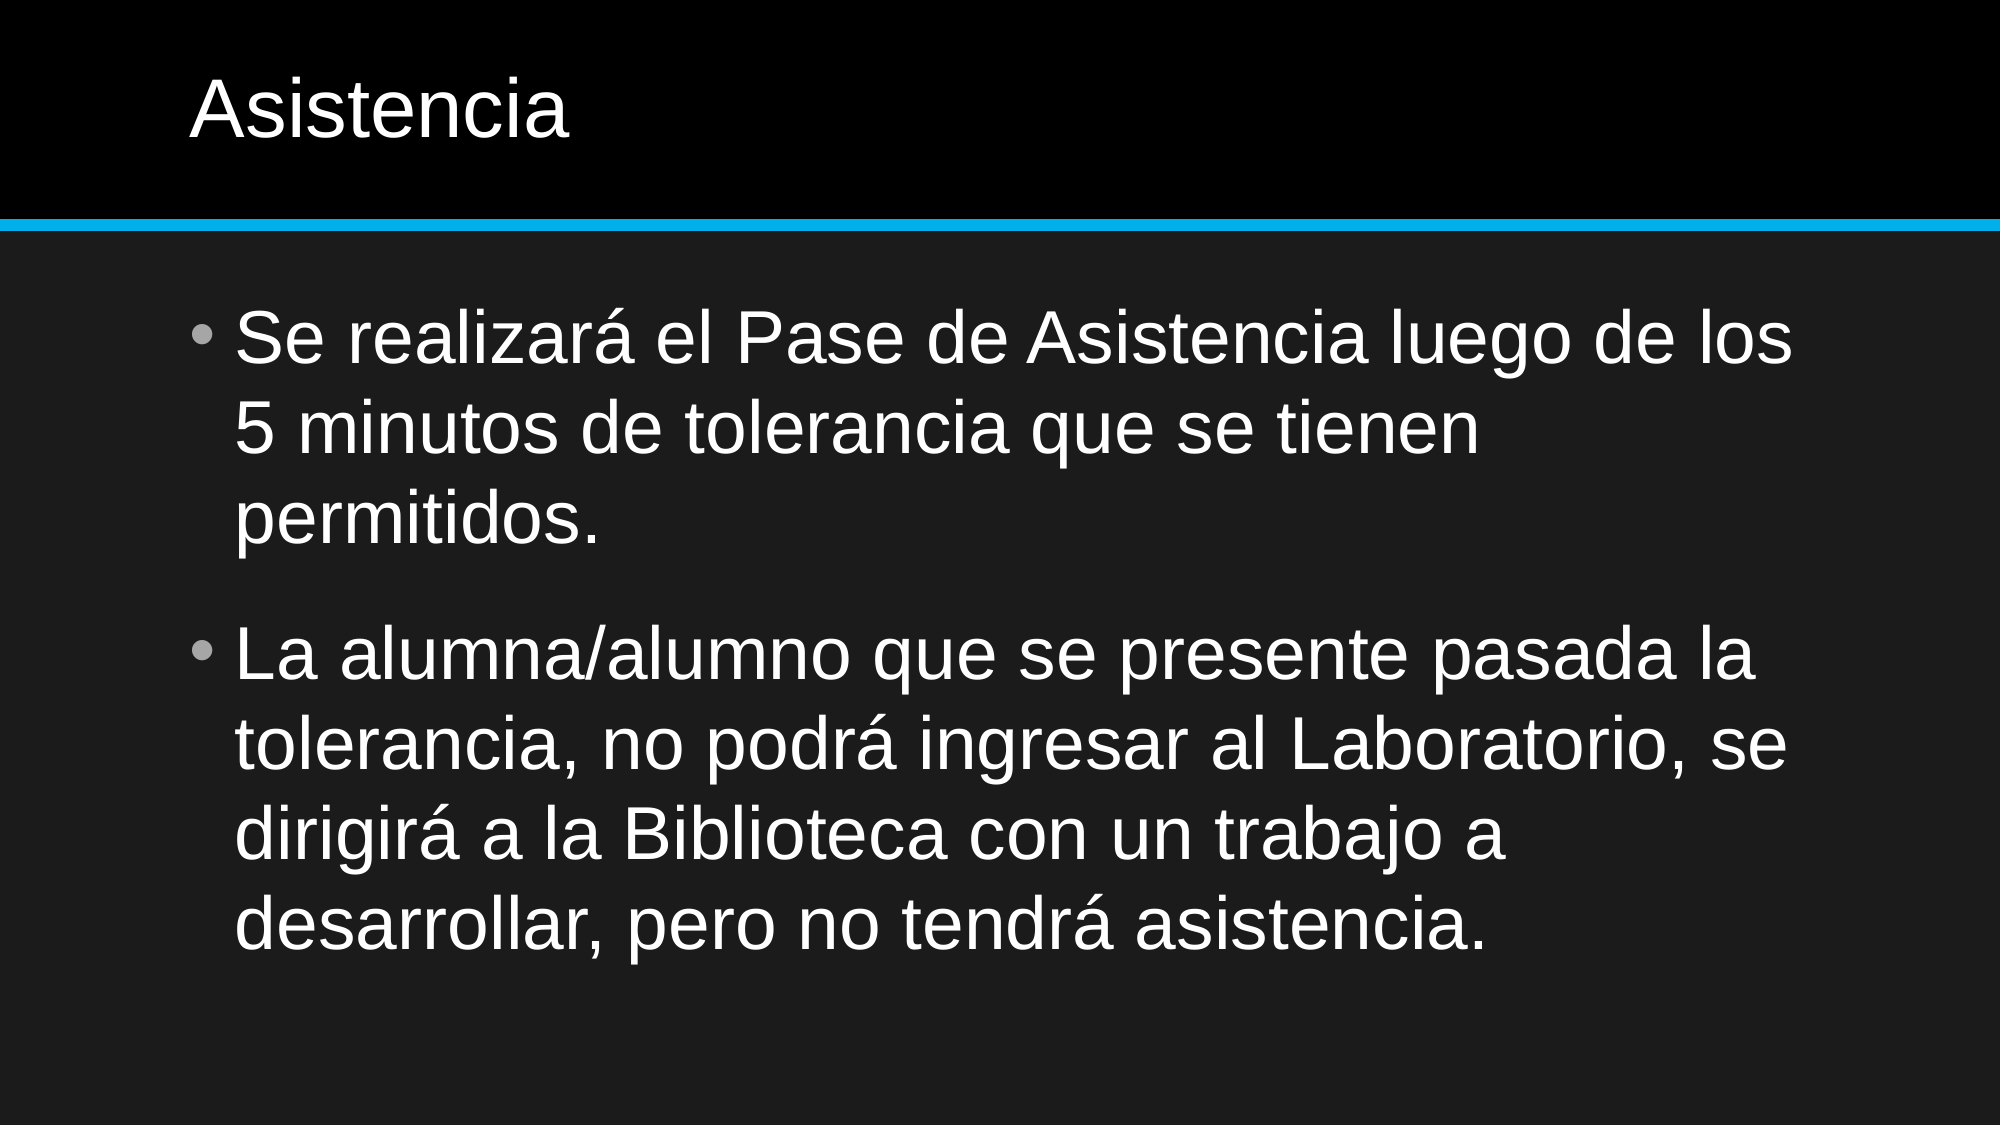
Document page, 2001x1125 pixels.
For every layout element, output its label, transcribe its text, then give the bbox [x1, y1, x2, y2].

list Se realizará el Pase de Asistencia luego de los 5 minutos de tolerancia que se tienen permitidos. La alumna/alumno que se presente pasada la tolerancia, no podrá ingresar al Laboratorio, se dirigirá a la Biblioteca con un trabajo a desarrollar, pero no tendrá asistencia. [174, 281, 1825, 1013]
title Asistencia [174, 20, 1825, 201]
